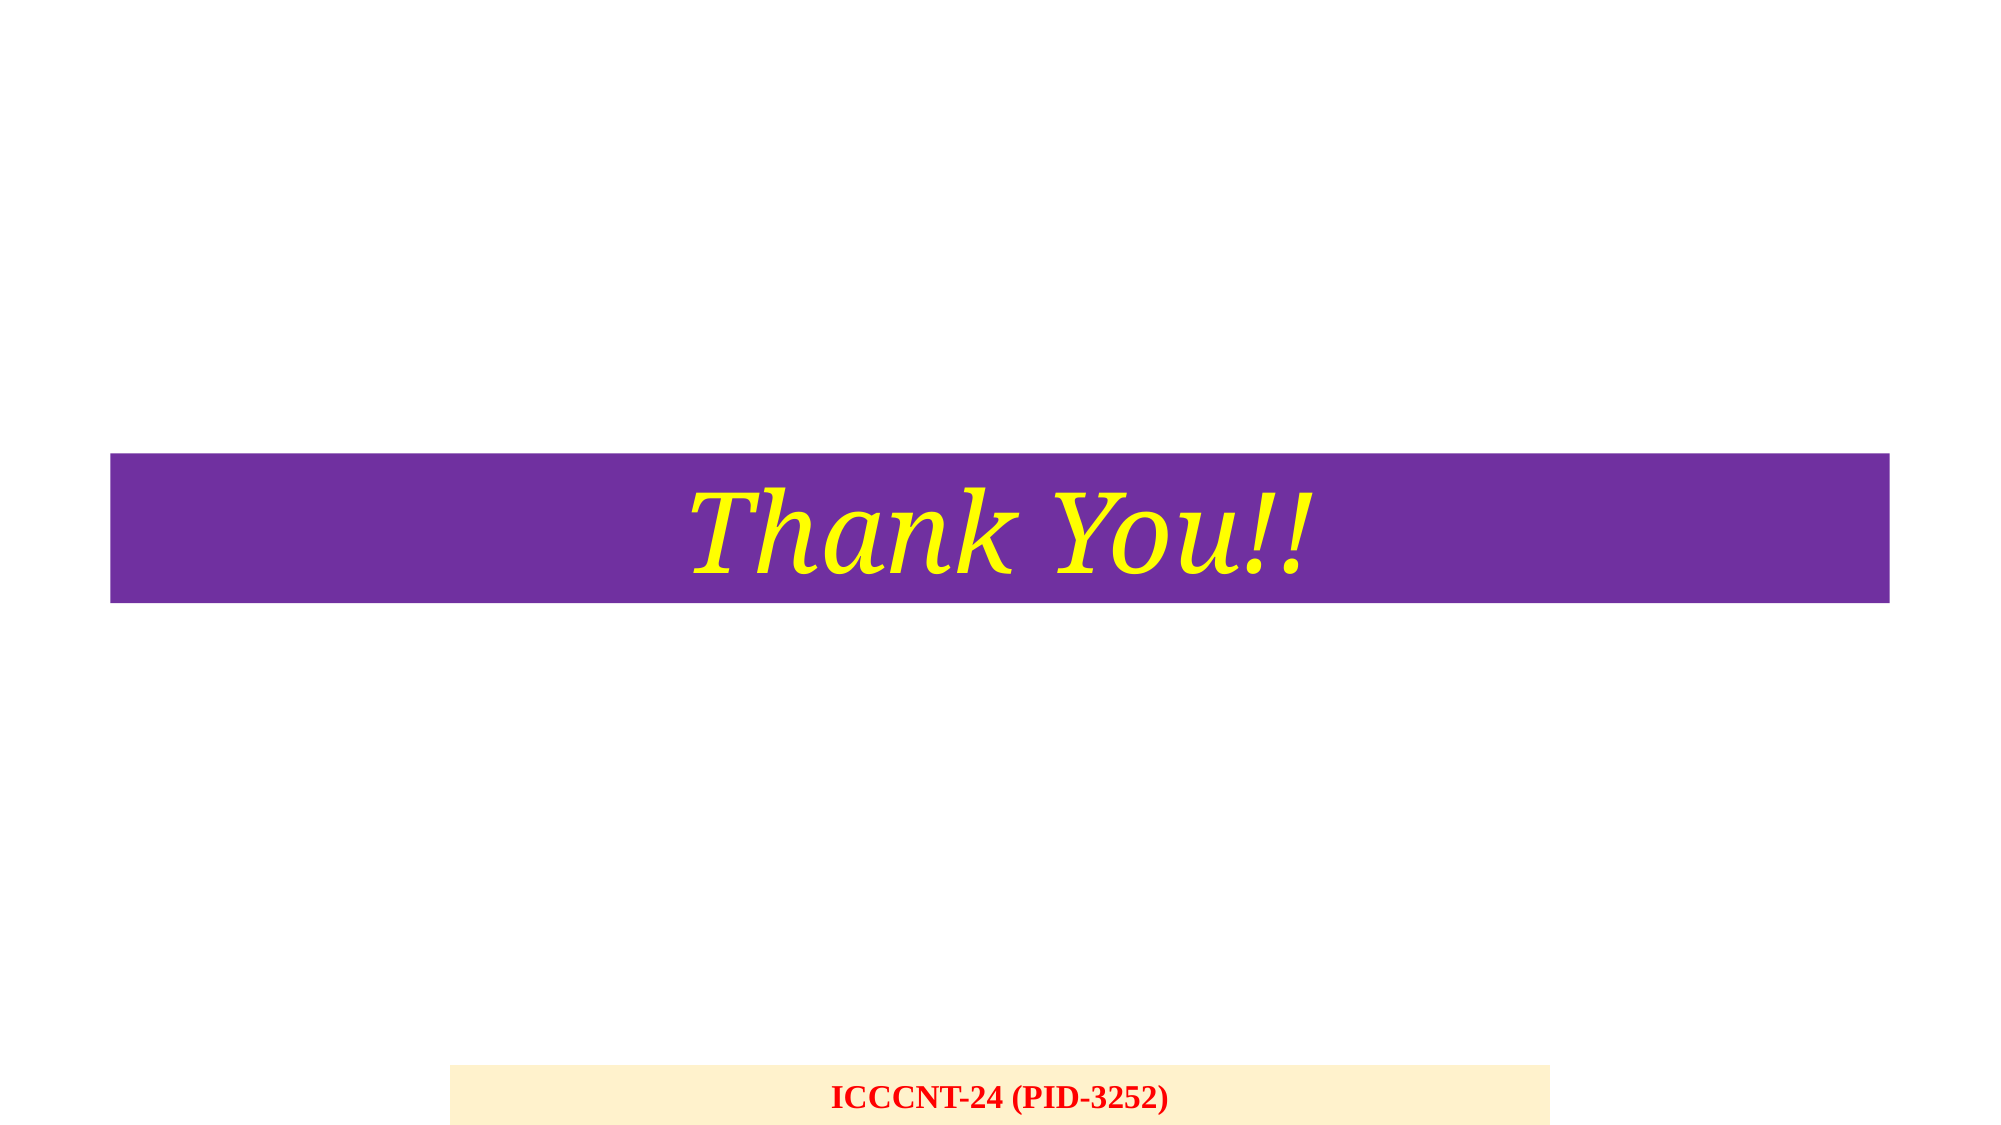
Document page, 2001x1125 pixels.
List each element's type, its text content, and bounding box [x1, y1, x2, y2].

footer ICCCNT-24 (PID-3252) [450, 1065, 1550, 1125]
text_box Thank You!! [110, 453, 1890, 604]
